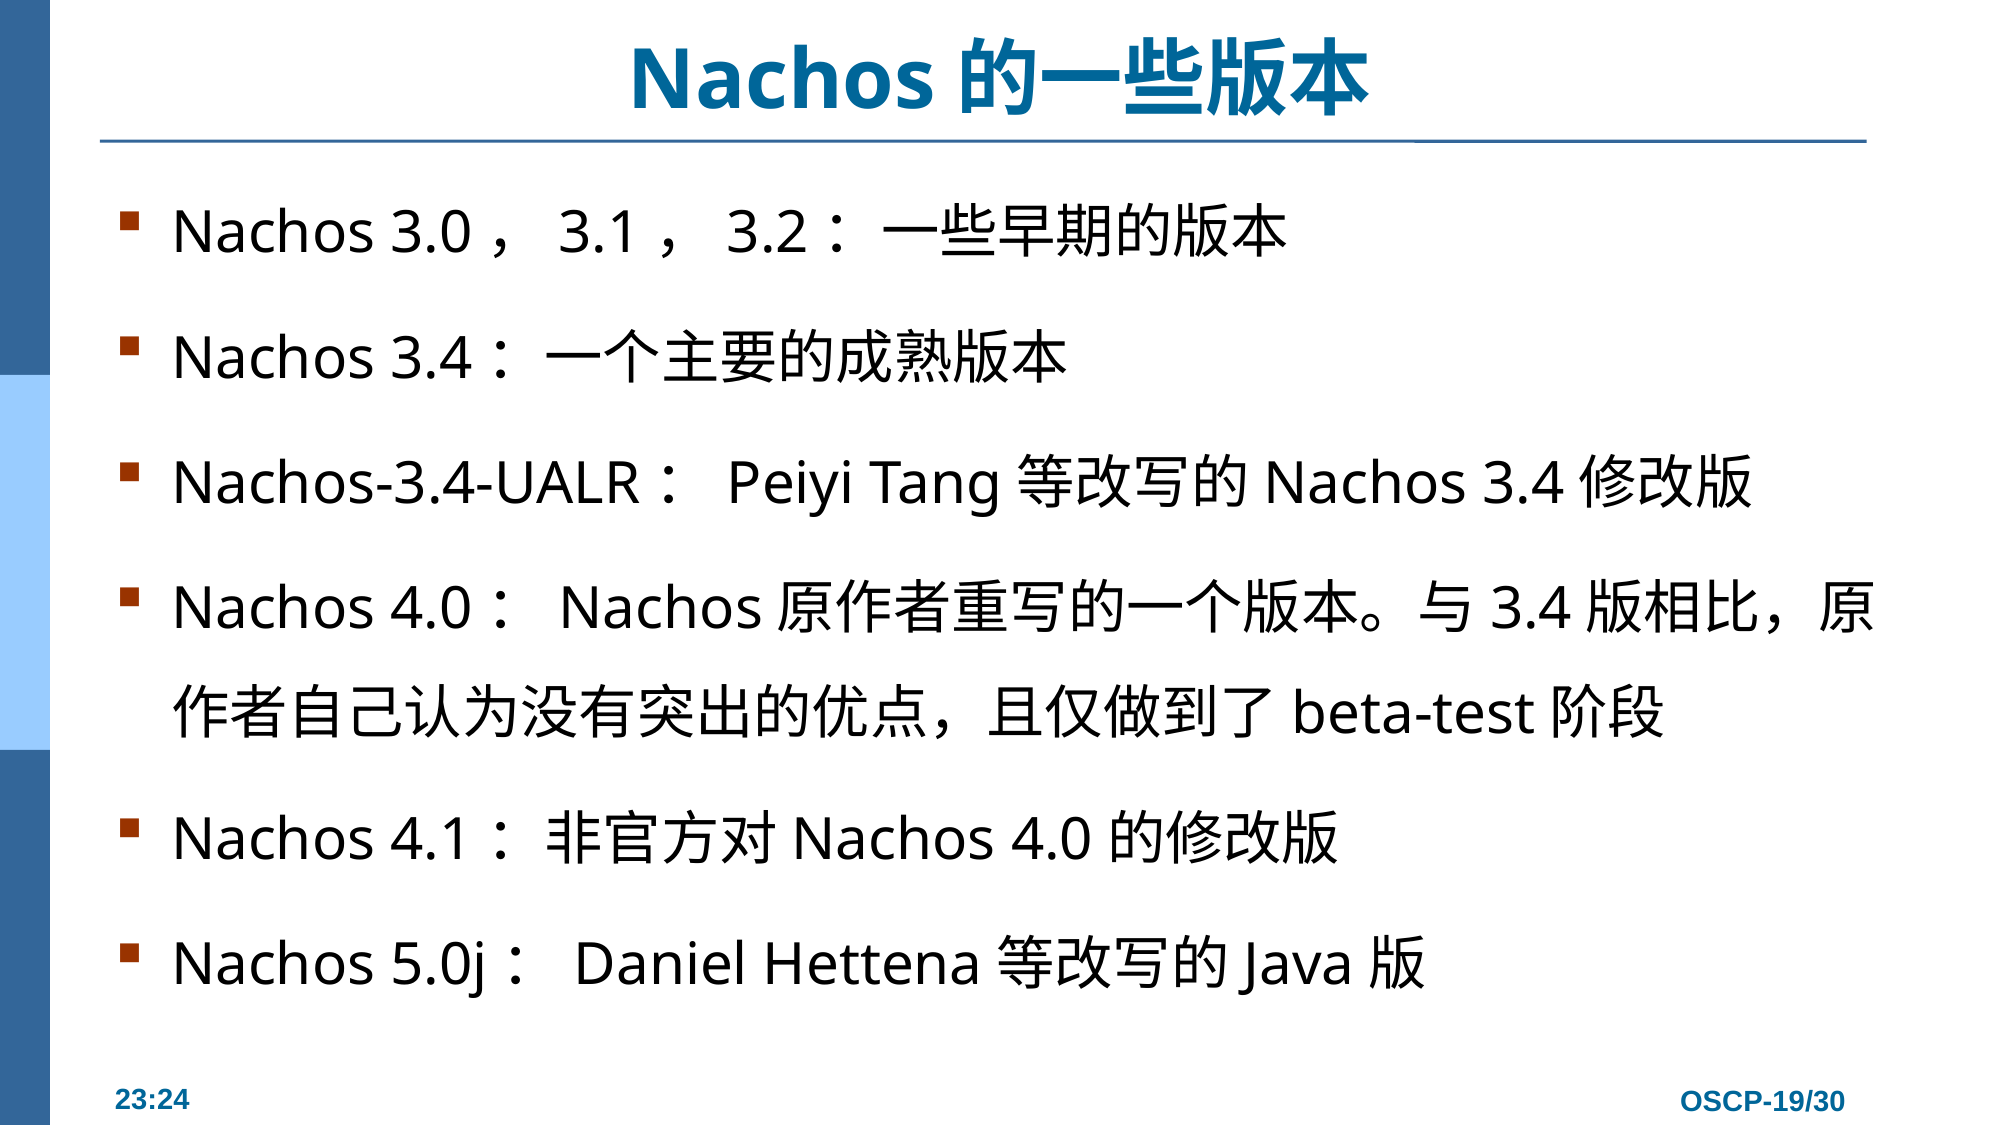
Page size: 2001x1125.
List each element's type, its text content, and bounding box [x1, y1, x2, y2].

list Nachos 3.0，3.1，3.2：一些早期的版本 Nachos 3.4：一个主要的成熟版本 Nachos-3.4-UALR：Peiyi Tang等改写的Nachos 3.4修改版 Nachos 4.0：Nachos原作者重写的一个版本。与3.4版相比，原作者自己认为没有突出的优点，且仅做到了beta-test阶段 Nachos 4.1：非官方对Nachos 4.0的修改版 Nachos 5.0j：Daniel Hettena等改写的Java版 [99, 151, 1900, 911]
title Nachos的一些版本 [99, 38, 1900, 133]
